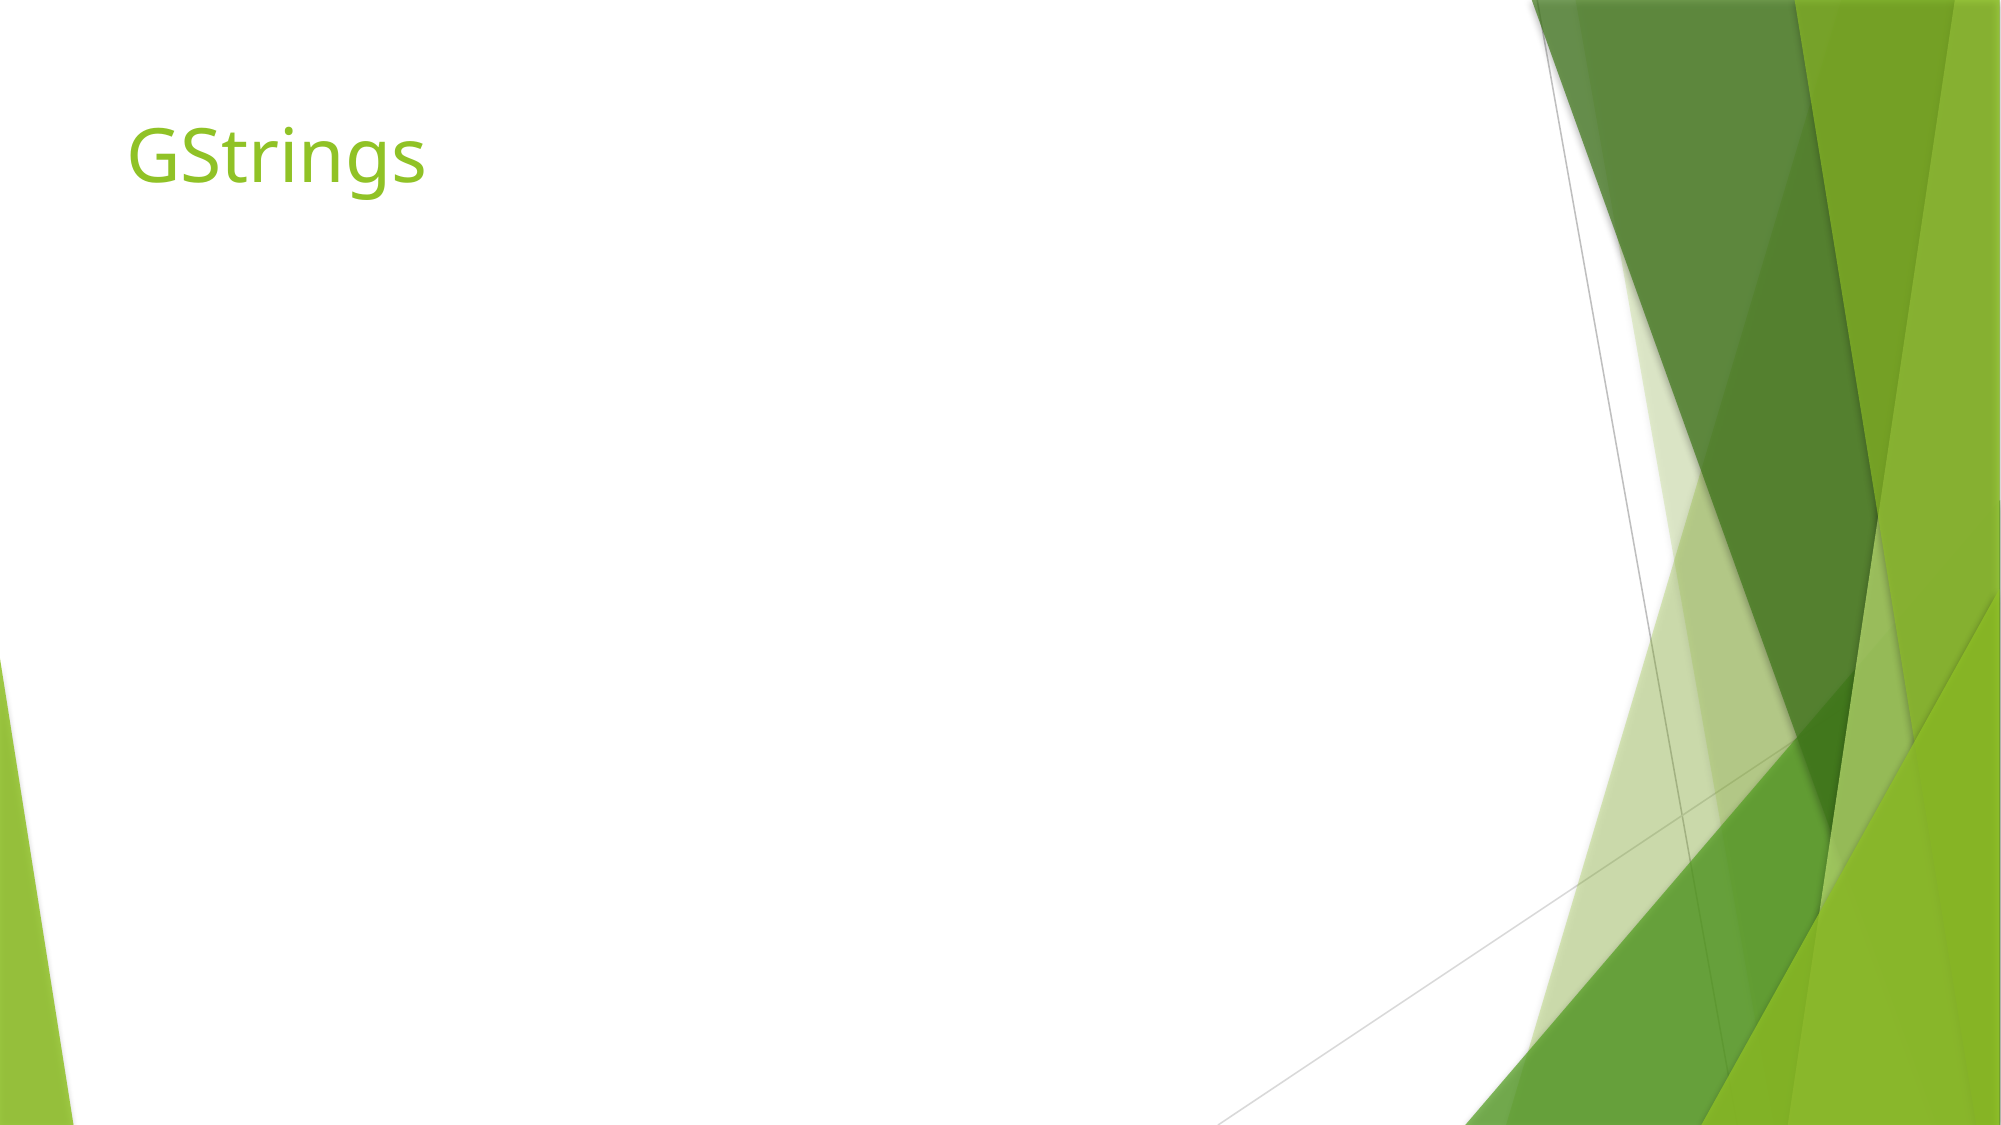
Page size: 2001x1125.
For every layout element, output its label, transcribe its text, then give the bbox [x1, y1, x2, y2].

title GStrings [111, 99, 1522, 317]
